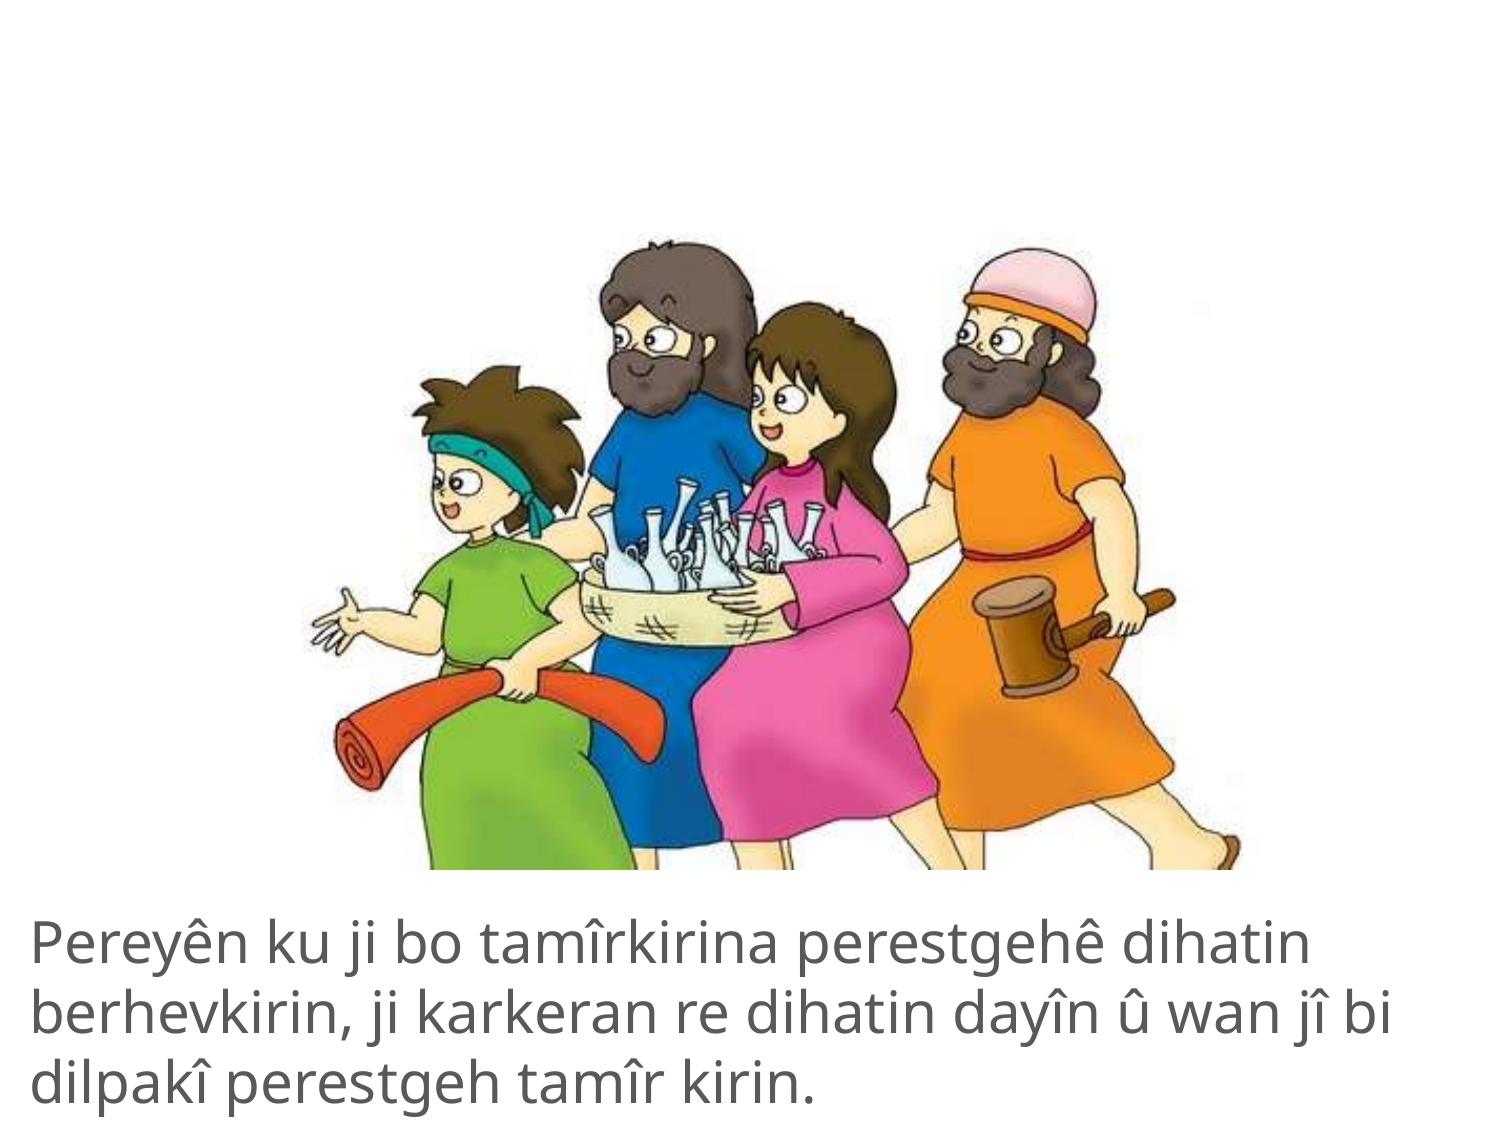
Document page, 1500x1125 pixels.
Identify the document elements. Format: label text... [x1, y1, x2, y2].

text_box Pereyên ku ji bo tamîrkirina perestgehê dihatin berhevkirin, ji karkeran re dihatin dayîn û wan jî bi dilpakî perestgeh tamîr kirin. [14, 897, 1500, 1123]
picture [67, 0, 1433, 870]
